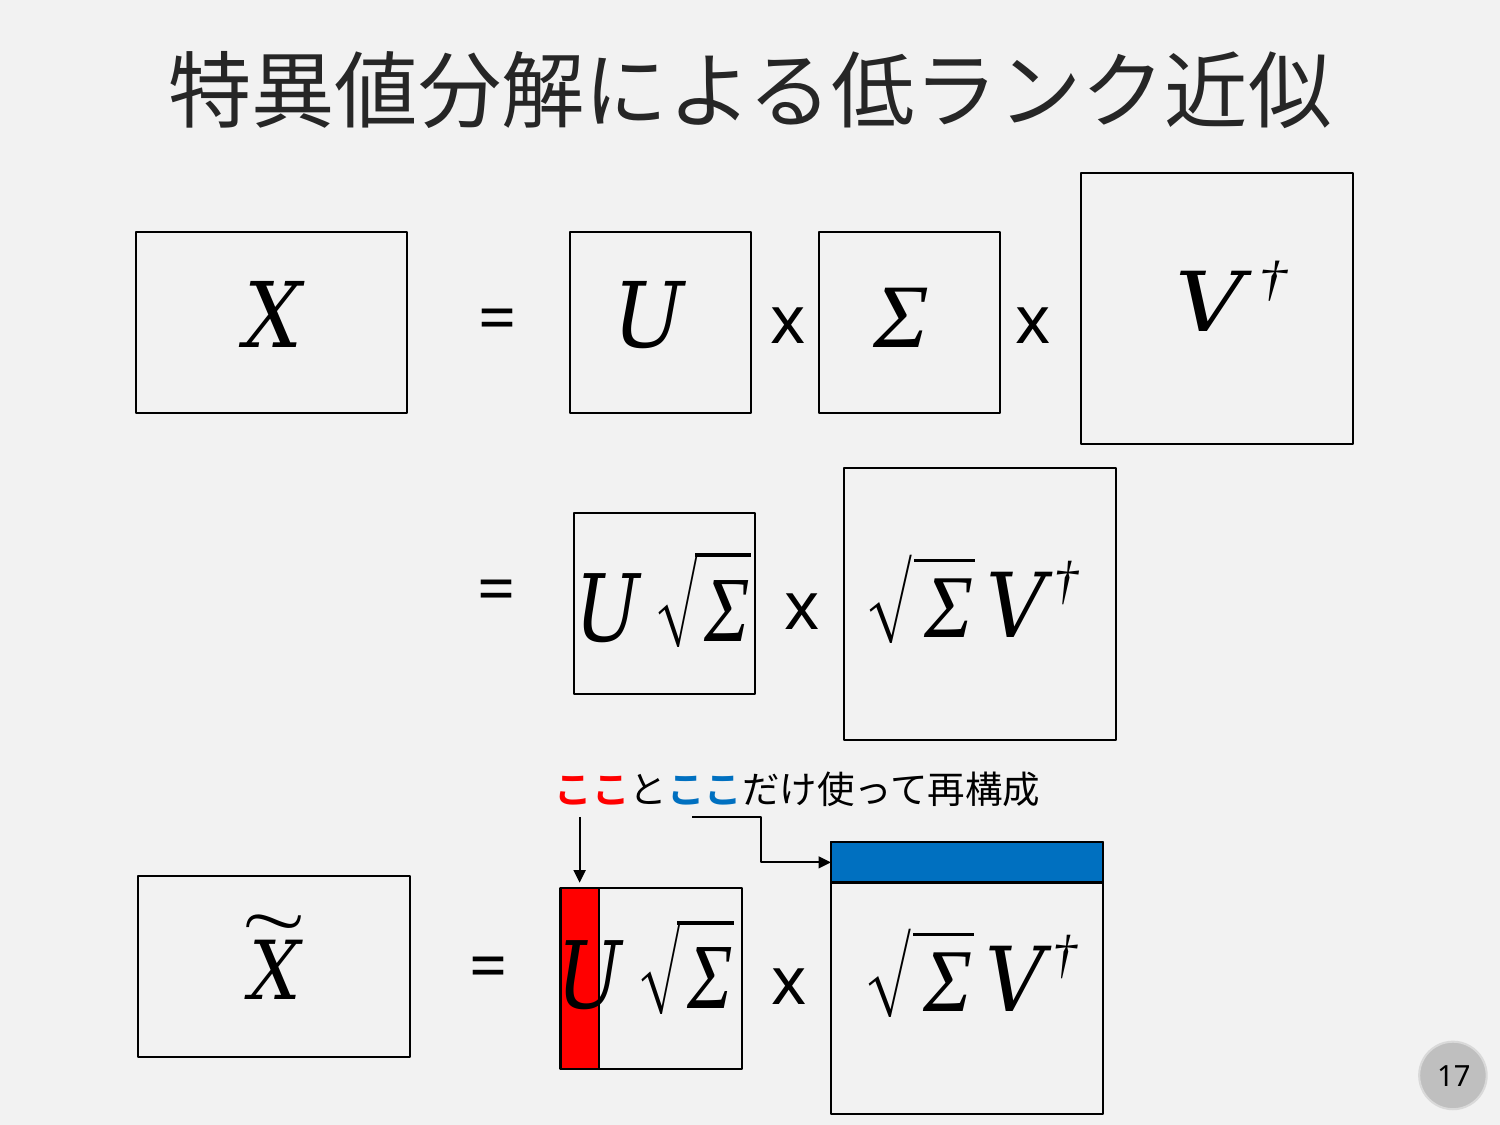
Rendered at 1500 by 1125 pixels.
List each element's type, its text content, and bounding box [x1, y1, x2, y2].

text_box [600, 887, 743, 1070]
text_box x [756, 930, 824, 1025]
list 特異値分解による低ランク近似 [0, 31, 1500, 155]
text_box [830, 884, 1104, 1115]
text_box x [769, 555, 837, 651]
text_box [135, 231, 408, 414]
text_box [818, 231, 1001, 414]
text_box こことここだけ使って再構成 [539, 758, 1056, 819]
text_box [830, 841, 1104, 884]
text_box x [755, 269, 820, 365]
text_box = [464, 267, 532, 362]
text_box [569, 231, 752, 414]
text_box [137, 875, 411, 1058]
text_box [1080, 172, 1354, 445]
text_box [692, 816, 831, 863]
text_box x [1000, 269, 1068, 365]
text_box [573, 512, 756, 695]
text_box [843, 467, 1117, 741]
text_box [559, 887, 600, 1070]
text_box = [455, 915, 523, 1011]
text_box = [463, 538, 531, 634]
